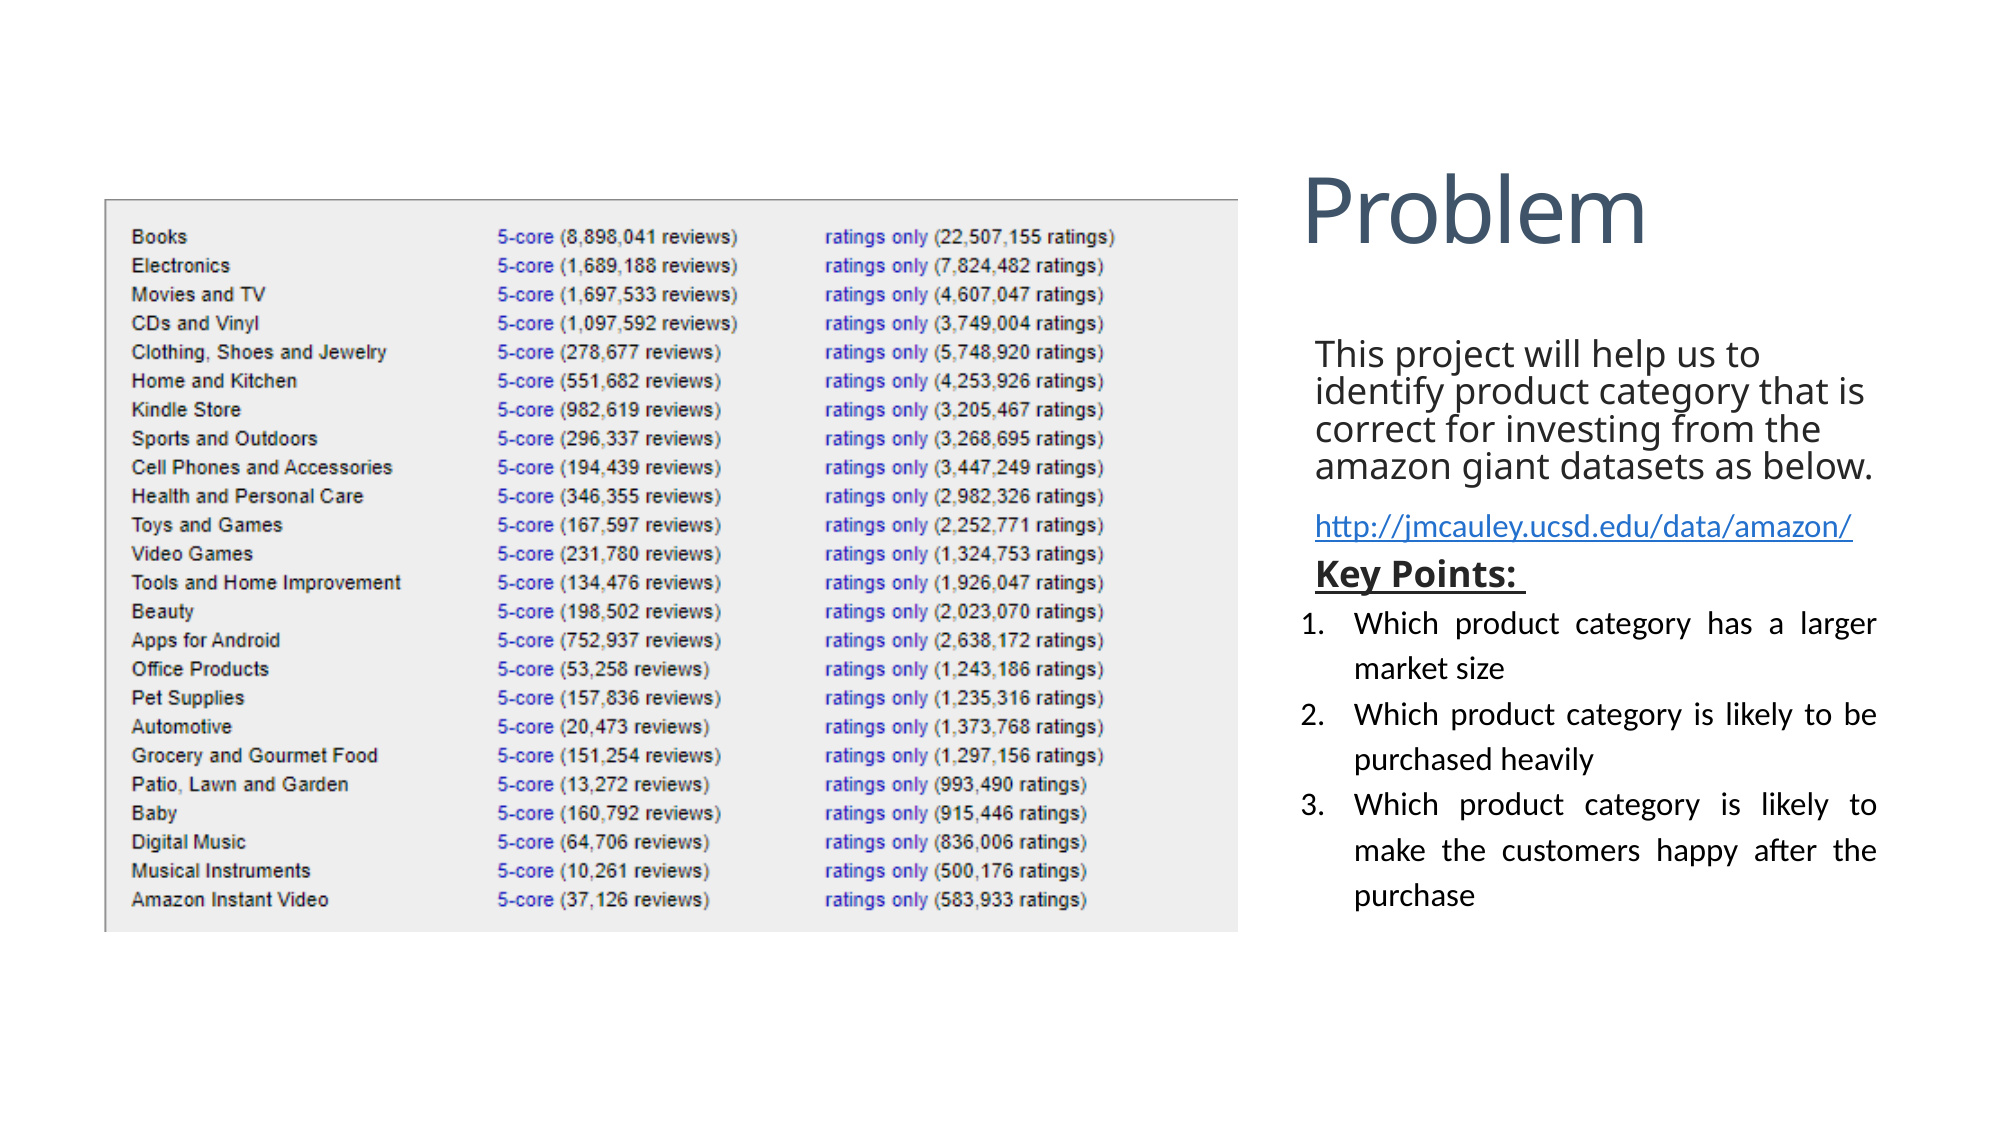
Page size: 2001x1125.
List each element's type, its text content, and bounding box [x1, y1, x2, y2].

list This project will help us to identify product category that is correct for investing from the amazon giant datasets as below. http://jmcauley.ucsd.edu/data/amazon/ Key Points: Which product category has a larger market size Which product category is likely to be purchased heavily Which product category is likely to make the customers happy after the purchase [1285, 329, 1894, 964]
picture [103, 198, 1239, 932]
title Problem [1285, 79, 1894, 329]
